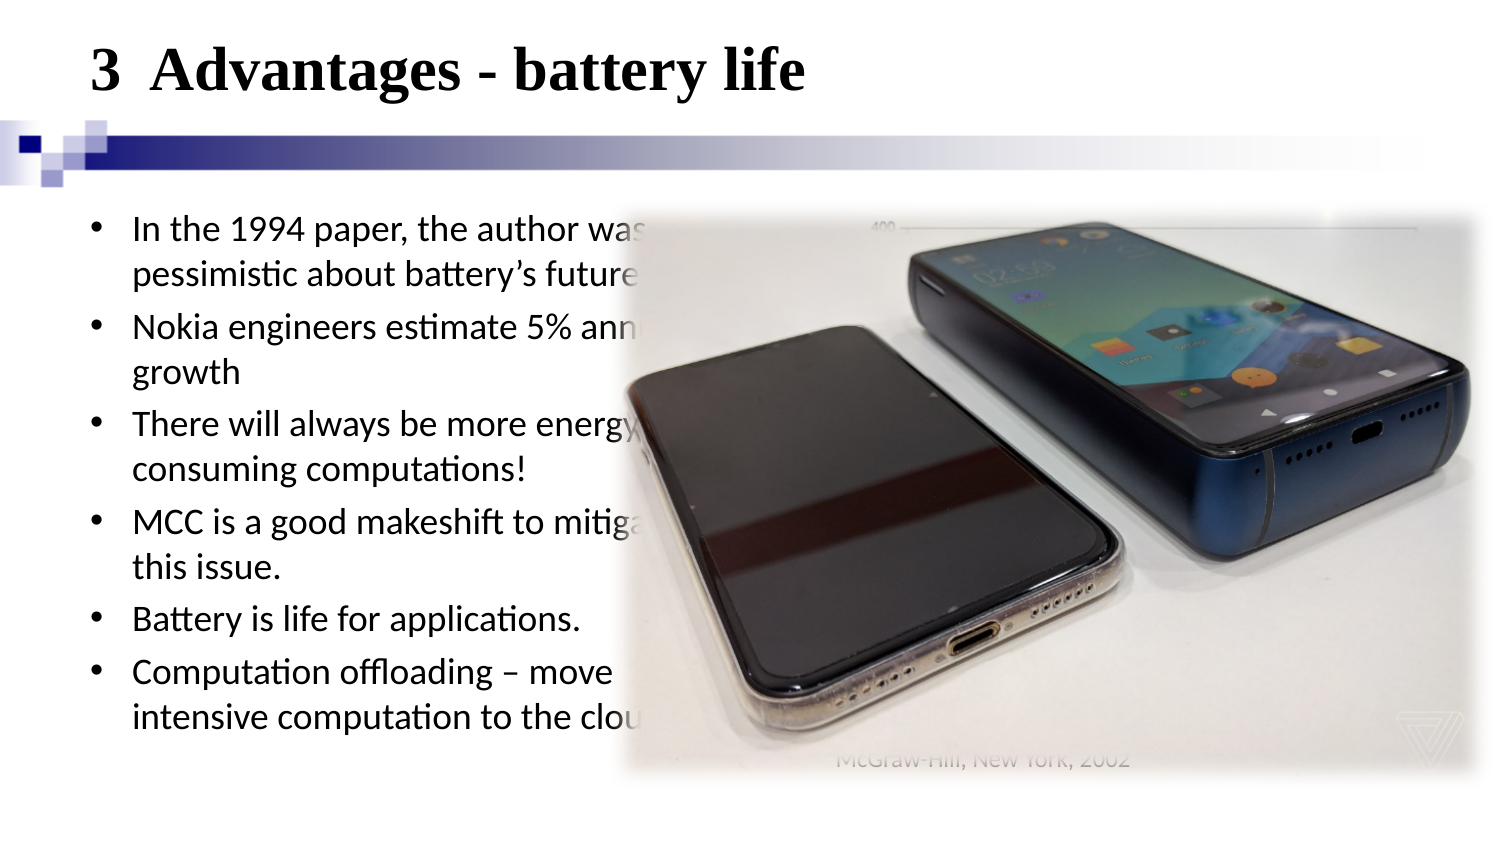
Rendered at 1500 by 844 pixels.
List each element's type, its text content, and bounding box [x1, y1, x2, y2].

list In the 1994 paper, the author was pessimistic about battery’s future Nokia engineers estimate 5% annual growth There will always be more energy consuming computations! MCC is a good makeshift to mitigate this issue. Battery is life for applications. Computation offloading – move intensive computation to the cloud [75, 196, 750, 754]
title 3 Advantages - battery life [75, 20, 1425, 162]
picture [0, 0, 1500, 844]
